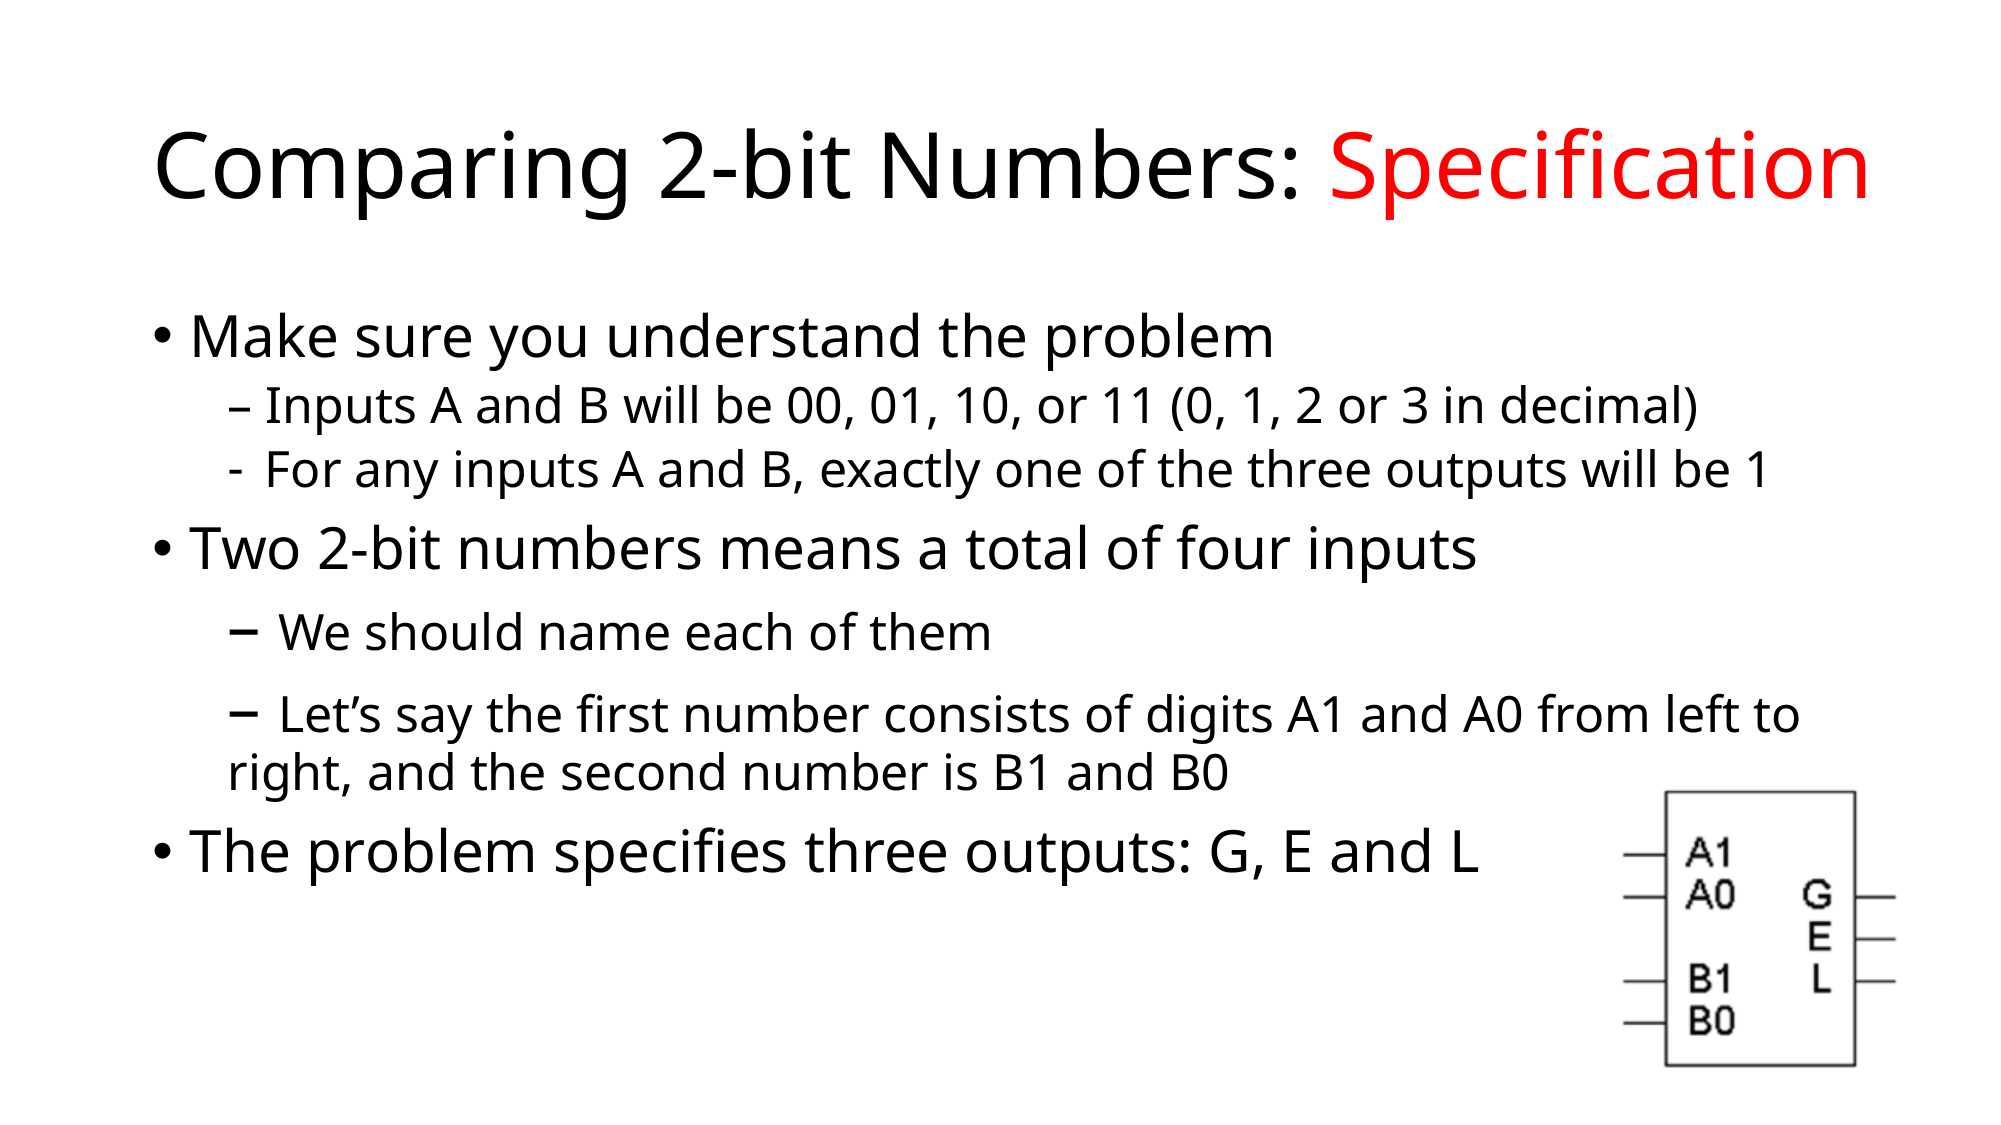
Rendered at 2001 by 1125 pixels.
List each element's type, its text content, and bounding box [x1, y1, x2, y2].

list Make sure you understand the problem – Inputs A and B will be 00, 01, 10, or 11 (0, 1, 2 or 3 in decimal) For any inputs A and B, exactly one of the three outputs will be 1 Two 2-bit numbers means a total of four inputs – We should name each of them – Let’s say the first number consists of digits A1 and A0 from left to right, and the second number is B1 and B0 The problem specifies three outputs: G, E and L [137, 299, 1863, 1014]
picture [1563, 752, 1930, 1102]
title Comparing 2-bit Numbers: Specification [137, 59, 1923, 278]
